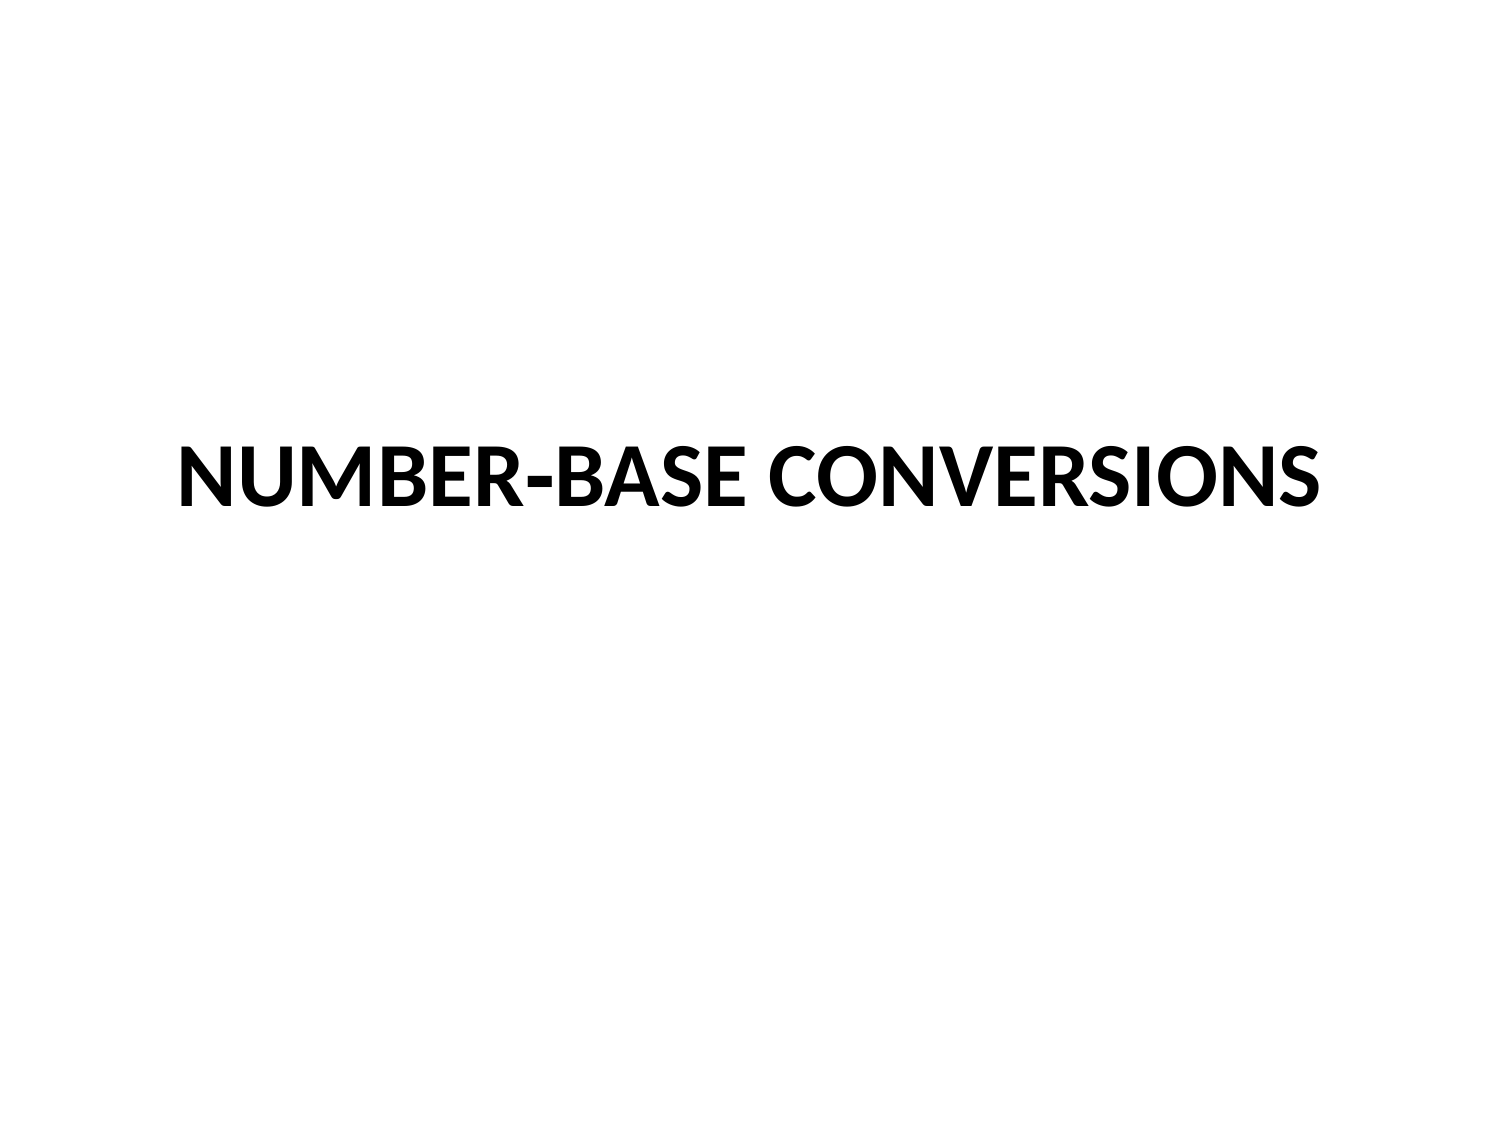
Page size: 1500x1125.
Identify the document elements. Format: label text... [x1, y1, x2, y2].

title NUMBER‐BASE CONVERSIONS [112, 349, 1388, 591]
